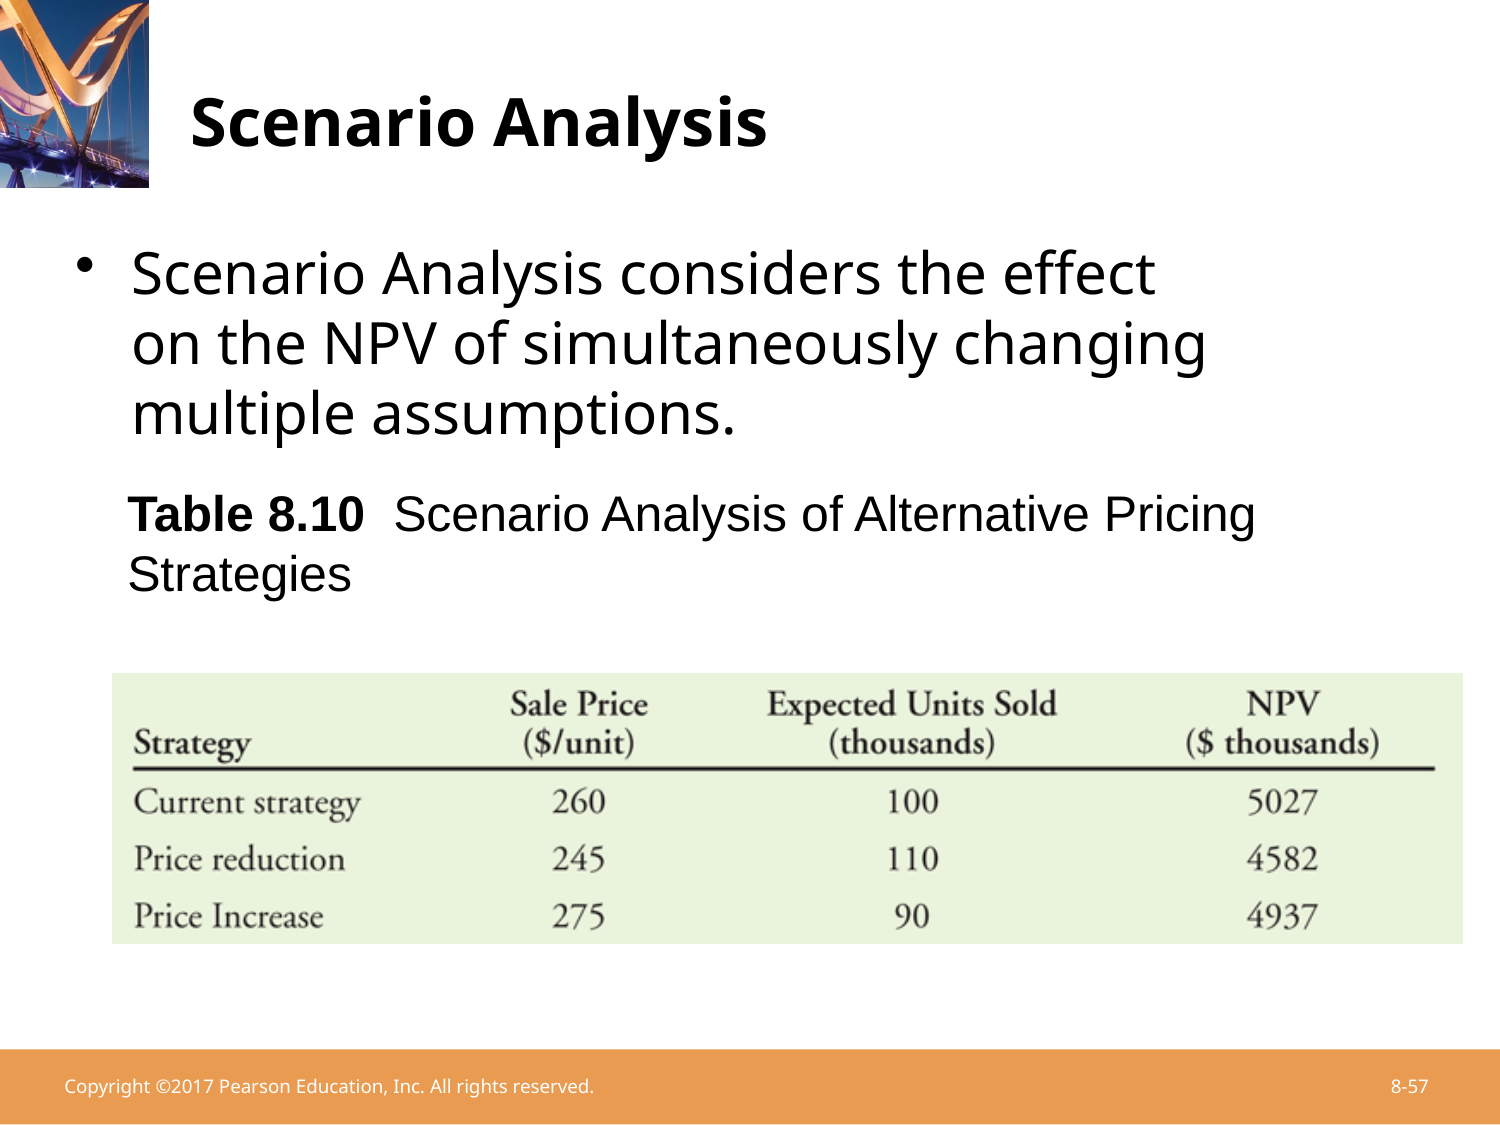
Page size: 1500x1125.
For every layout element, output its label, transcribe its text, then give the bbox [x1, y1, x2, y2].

title Scenario Analysis [190, 26, 1454, 214]
picture [0, 0, 149, 188]
picture [112, 673, 1463, 944]
text_box Table 8.10 Scenario Analysis of Alternative Pricing Strategies [112, 473, 1409, 609]
list Scenario Analysis considers the effect on the NPV of simultaneously changing multiple assumptions. [74, 235, 1451, 999]
